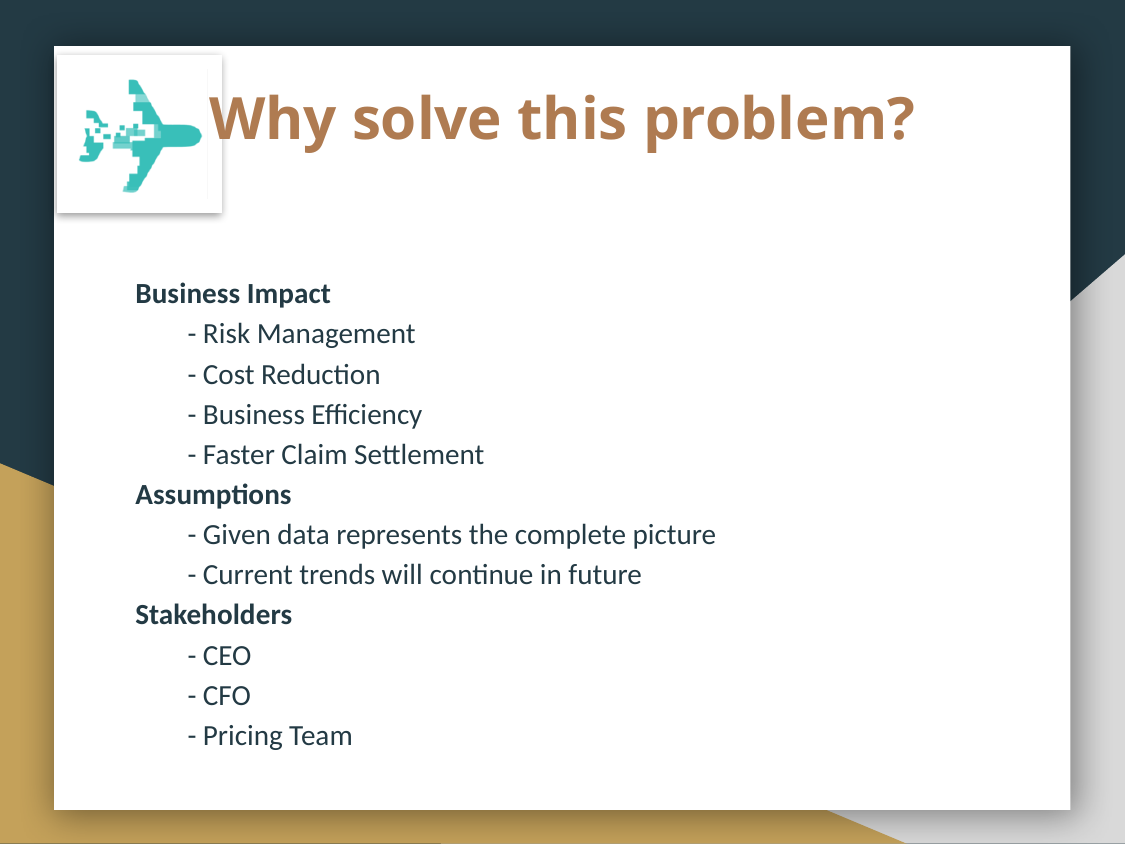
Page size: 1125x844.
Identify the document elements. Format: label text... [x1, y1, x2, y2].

picture [71, 69, 100, 199]
list Business Impact - Risk Management - Cost Reduction - Business Efficiency - Faster Claim Settlement Assumptions - Given data represents the complete picture - Current trends will continue in future Stakeholders - CEO - CFO - Pricing Team [102, 254, 1026, 778]
title Why solve this problem? [100, 65, 1025, 223]
